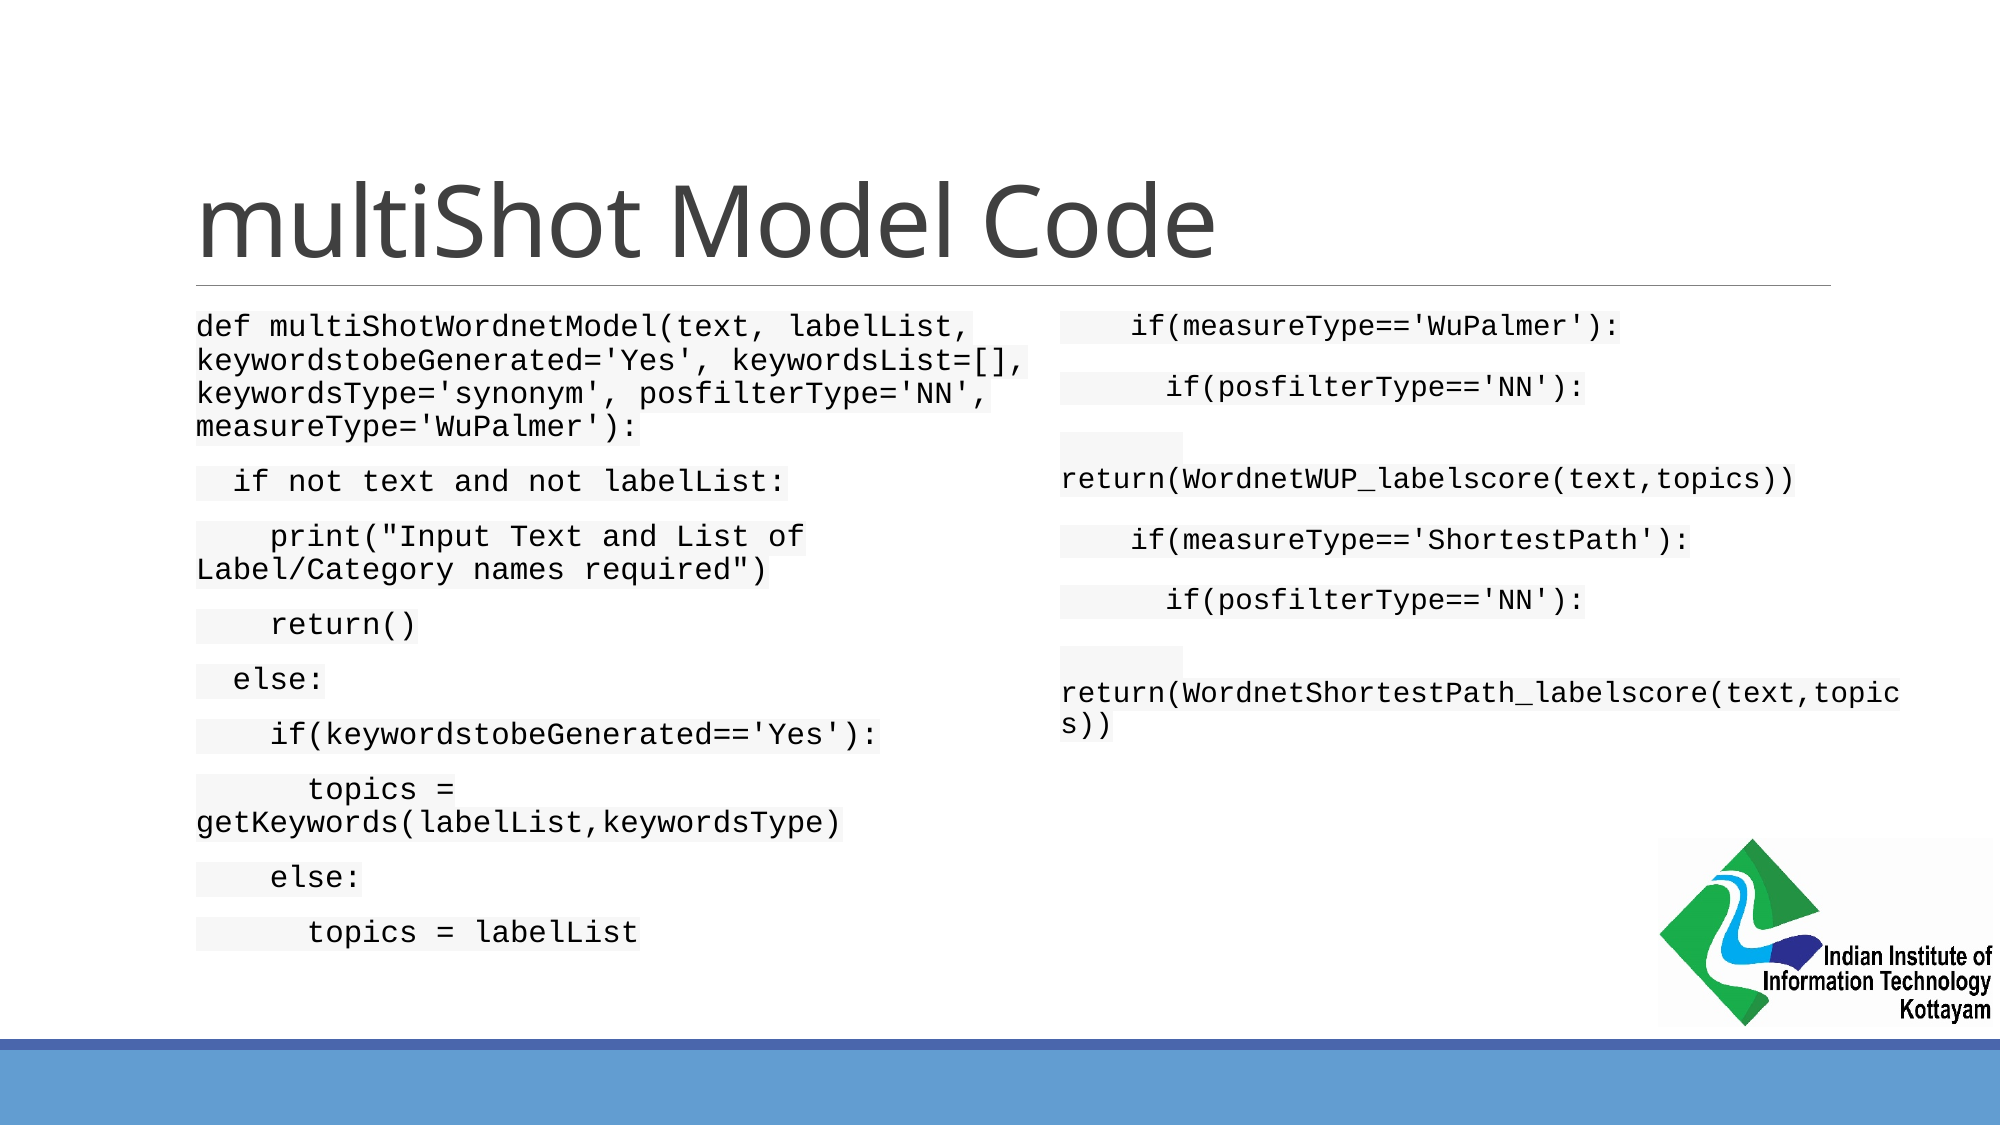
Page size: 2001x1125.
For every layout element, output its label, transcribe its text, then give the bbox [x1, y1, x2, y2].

list def multiShotWordnetModel(text, labelList, keywordstobeGenerated='Yes', keywordsList=[], keywordsType='synonym', posfilterType='NN', measureType='WuPalmer'): if not text and not labelList: print("Input Text and List of Label/Category names required") return() else: if(keywordstobeGenerated=='Yes'): topics = getKeywords(labelList,keywordsType) else: topics = labelList [180, 302, 1045, 963]
title multiShot Model Code [180, 47, 1830, 285]
text_box if(measureType=='WuPalmer'): if(posfilterType=='NN'): return(WordnetWUP_labelscore(text,topics)) if(measureType=='ShortestPath'): if(posfilterType=='NN'): return(WordnetShortestPath_labelscore(text,topics)) [1045, 302, 1911, 963]
picture [1658, 838, 1993, 1027]
